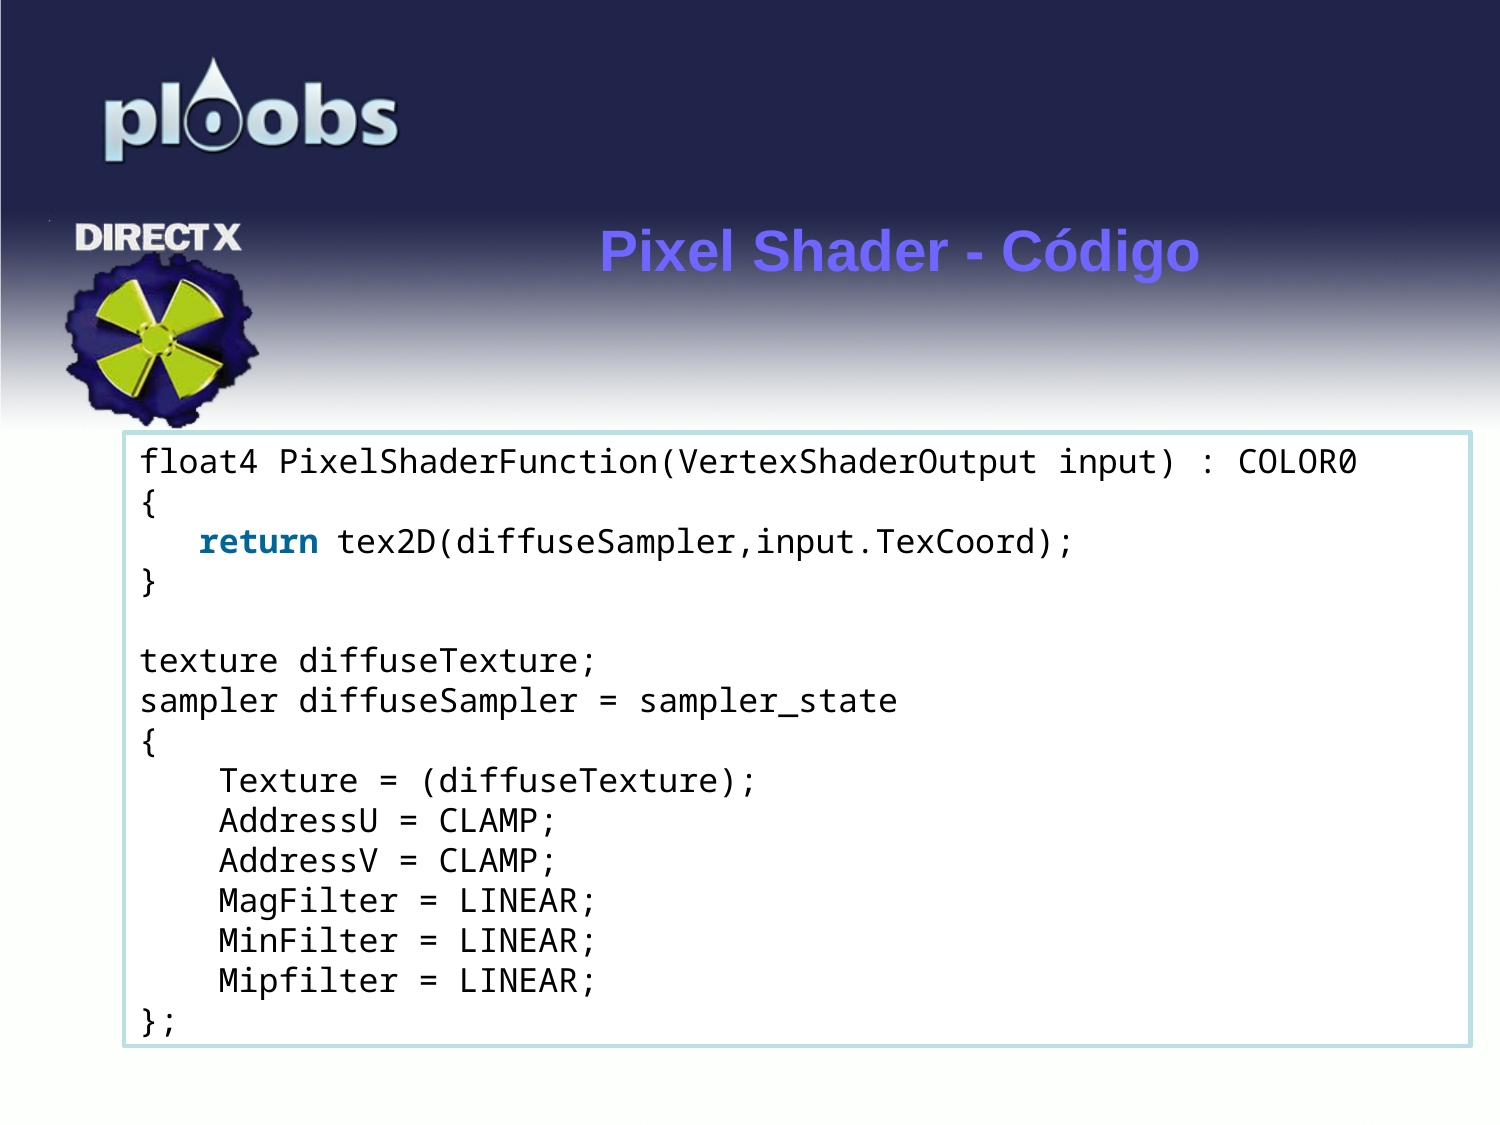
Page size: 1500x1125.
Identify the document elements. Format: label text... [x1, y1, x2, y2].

text_box float4 PixelShaderFunction(VertexShaderOutput input) : COLOR0 { return tex2D(diffuseSampler,input.TexCoord); } texture diffuseTexture; sampler diffuseSampler = sampler_state { Texture = (diffuseTexture); AddressU = CLAMP; AddressV = CLAMP; MagFilter = LINEAR; MinFilter = LINEAR; Mipfilter = LINEAR; }; [122, 430, 1473, 1048]
picture [0, 0, 1500, 1125]
text_box Pixel Shader - Código [584, 205, 1217, 331]
